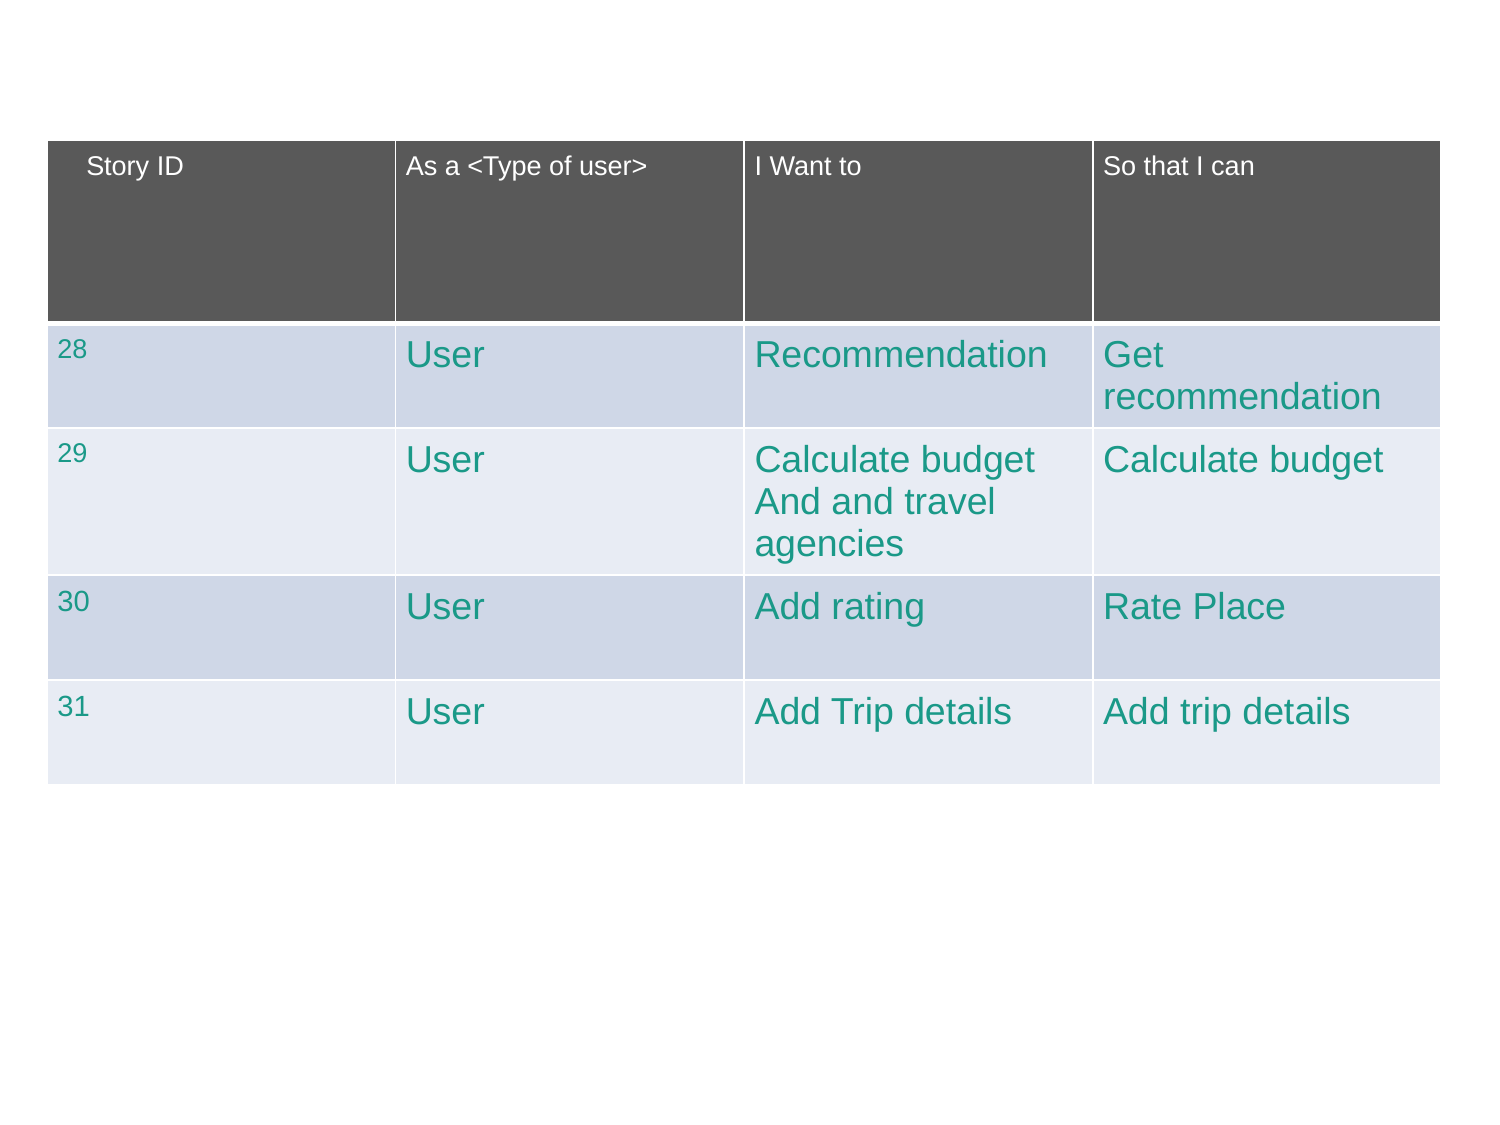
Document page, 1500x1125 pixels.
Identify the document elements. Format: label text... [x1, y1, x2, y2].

table_cell Rate Place [1094, 576, 1440, 679]
table_header I Want to [745, 141, 1092, 321]
table_cell User [396, 429, 743, 574]
table_header Story ID [48, 141, 395, 321]
table_cell User [396, 681, 743, 784]
table_cell 31 [48, 681, 395, 784]
table_cell 30 [48, 576, 395, 679]
table_cell 29 [48, 429, 395, 574]
table_cell Add Trip details [745, 681, 1092, 784]
table_cell Calculate budget [1094, 429, 1440, 574]
table_header So that I can [1094, 141, 1440, 321]
table_header As a <Type of user> [396, 141, 743, 321]
table_cell 28 [48, 326, 395, 427]
table_cell Calculate budget And and travel agencies [745, 429, 1092, 574]
table_cell User [396, 326, 743, 427]
table_cell User [396, 576, 743, 679]
table_cell Get recommendation [1094, 326, 1440, 427]
table_cell Recommendation [745, 326, 1092, 427]
table_cell Add rating [745, 576, 1092, 679]
table_cell Add trip details [1094, 681, 1440, 784]
